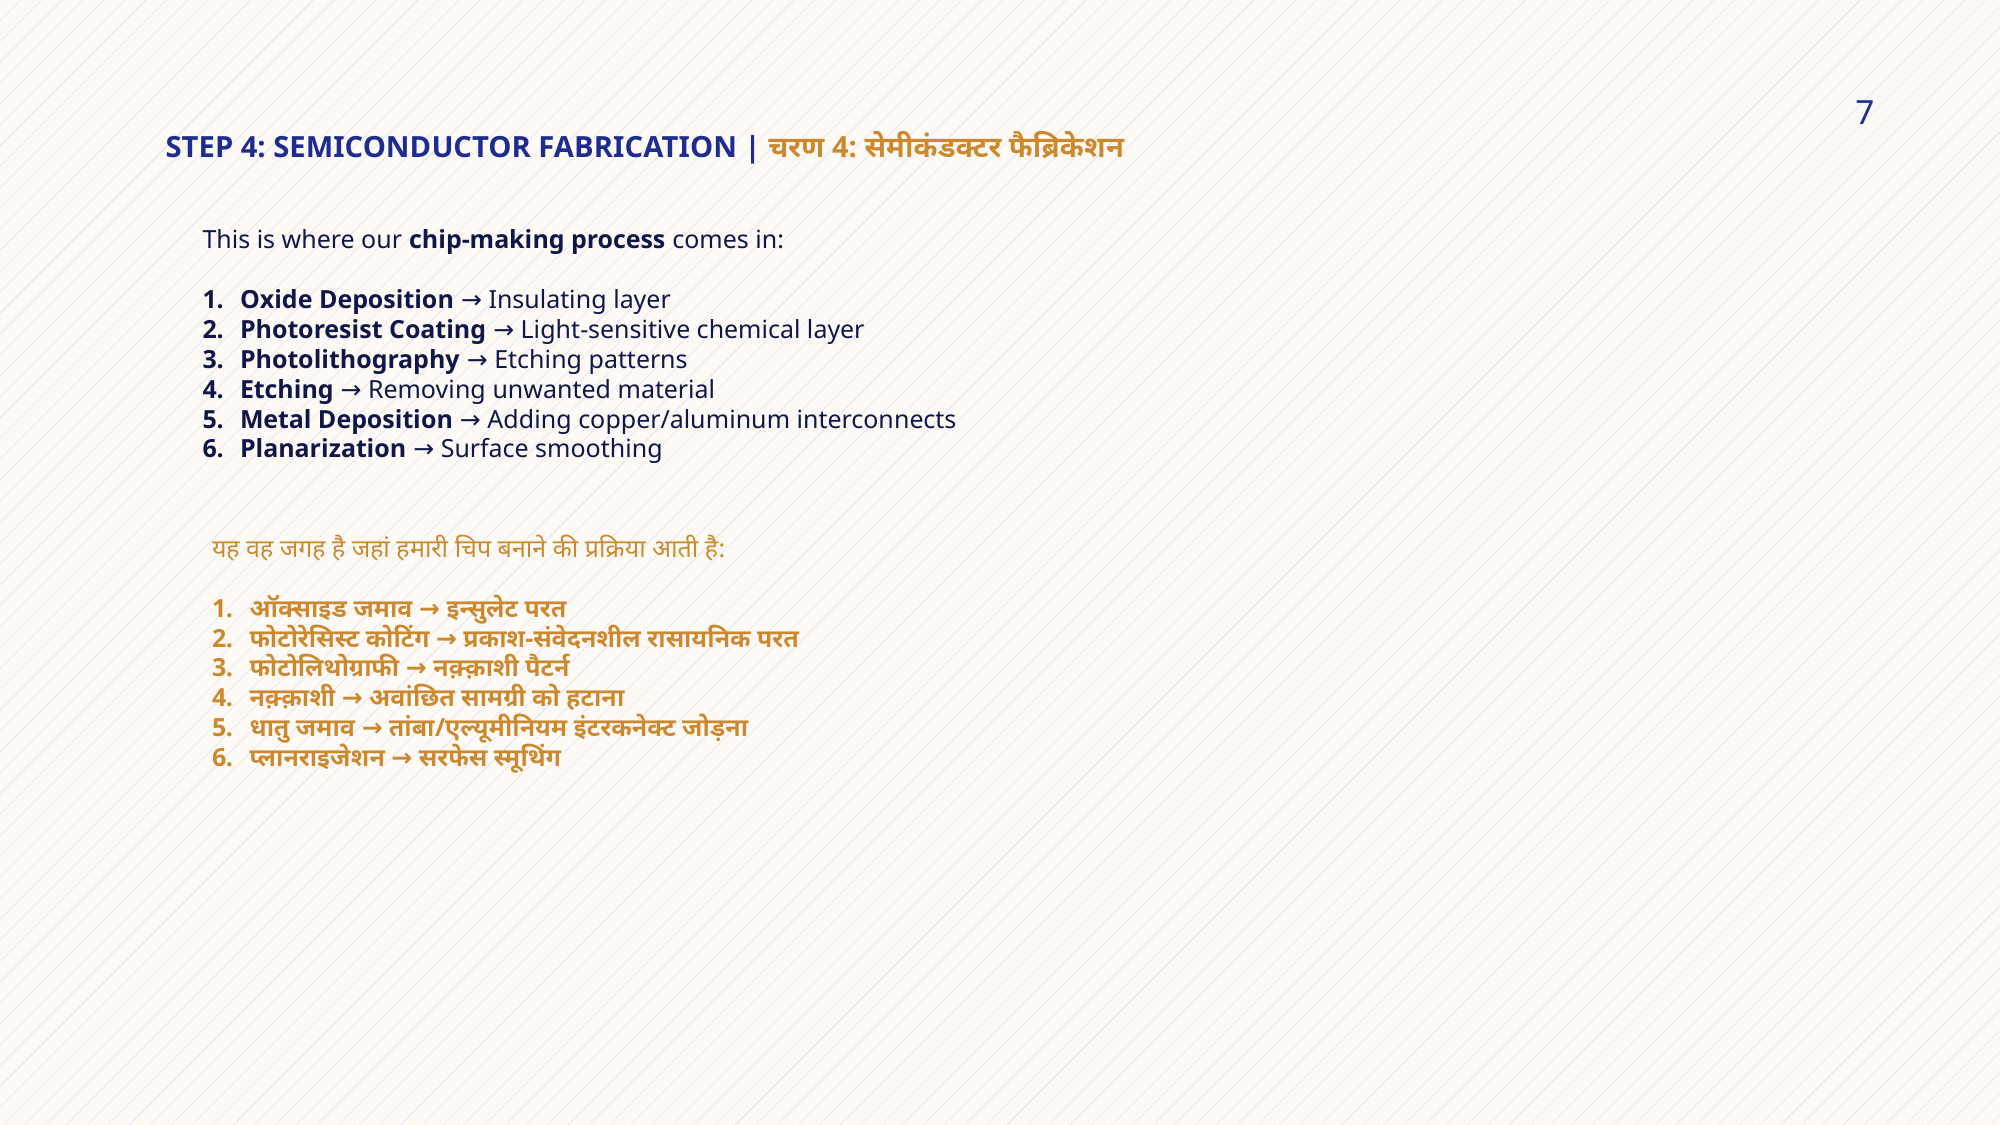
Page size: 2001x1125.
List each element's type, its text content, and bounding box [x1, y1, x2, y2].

slide_number 7 [1699, 75, 1875, 153]
text_box This is where our chip-making process comes in: Oxide Deposition → Insulating layer Photoresist Coating → Light-sensitive chemical layer Photolithography → Etching patterns Etching → Removing unwanted material Metal Deposition → Adding copper/aluminum interconnects Planarization → Surface smoothing [187, 215, 973, 471]
text_box यह वह जगह है जहां हमारी चिप बनाने की प्रक्रिया आती है: ऑक्साइड जमाव → इन्सुलेट परत फोटोरेसिस्ट कोटिंग → प्रकाश-संवेदनशील रासायनिक परत फोटोलिथोग्राफी → नक़्क़ाशी पैटर्न नक़्क़ाशी → अवांछित सामग्री को हटाना धातु जमाव → तांबा/एल्यूमीनियम इंटरकनेक्ट जोड़ना प्लानराइजेशन → सरफेस स्मूथिंग [197, 524, 815, 780]
title Step 4: Semiconductor Fabrication | चरण 4: सेमीकंडक्टर फैब्रिकेशन [150, 0, 1624, 164]
